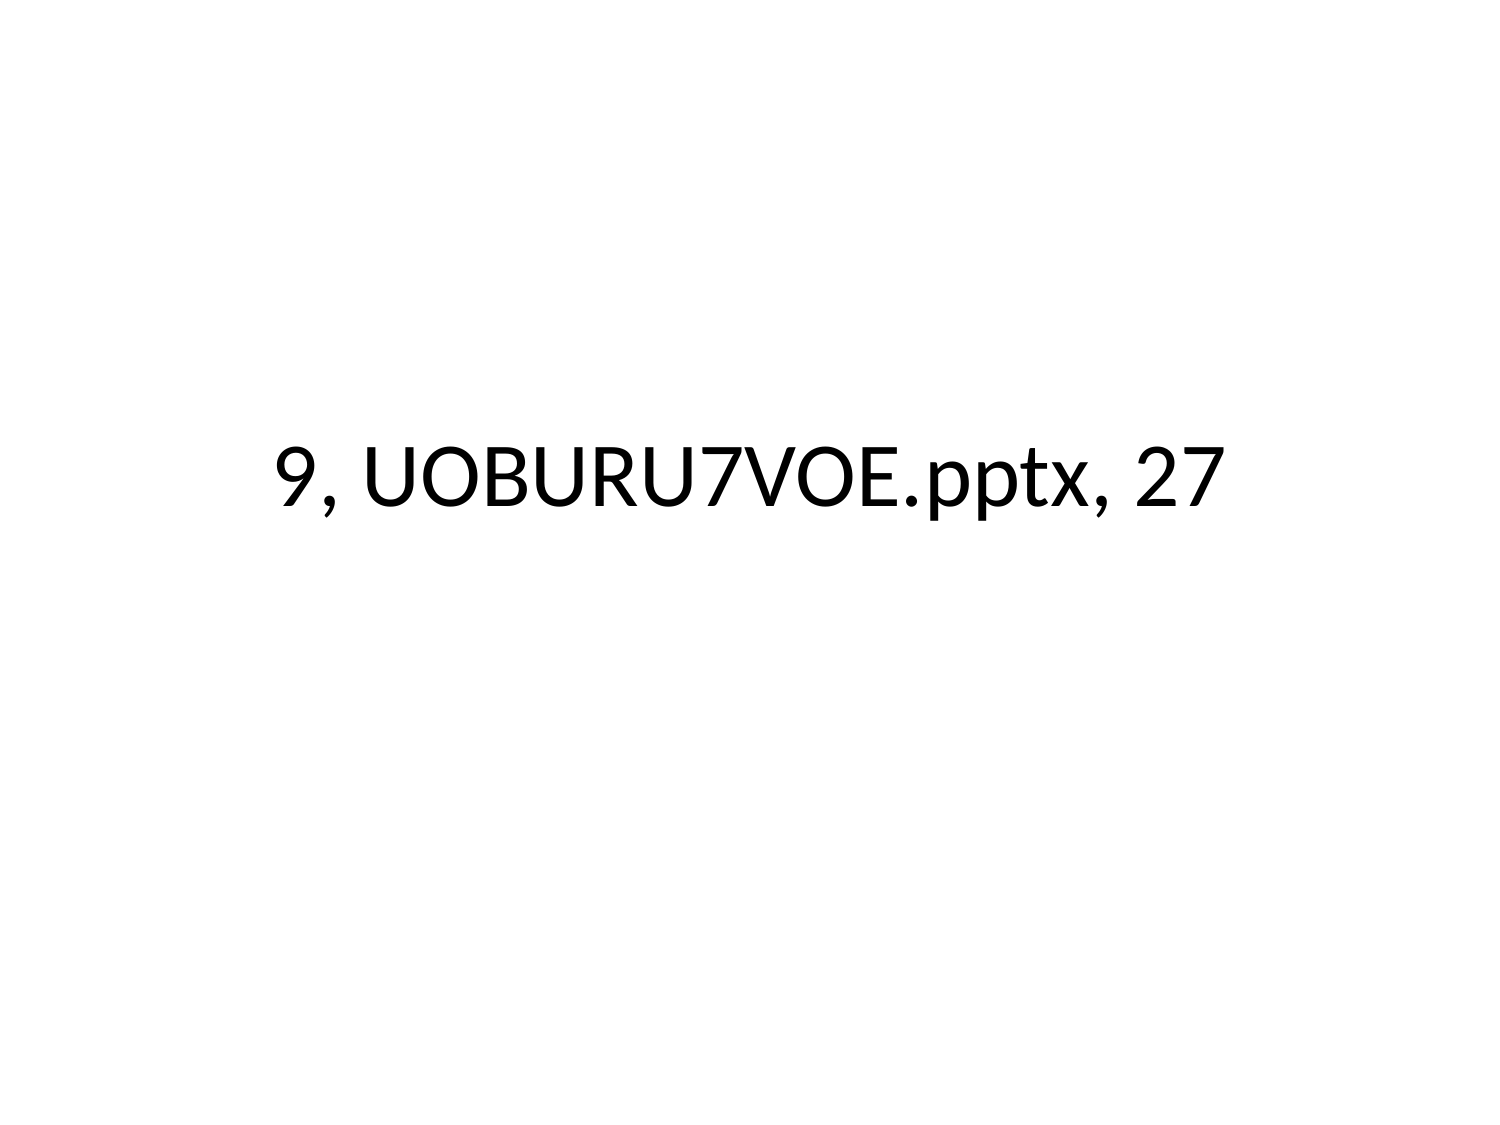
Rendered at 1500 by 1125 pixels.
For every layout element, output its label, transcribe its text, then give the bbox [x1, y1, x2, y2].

title 9, UOBURU7VOE.pptx, 27 [112, 349, 1388, 591]
